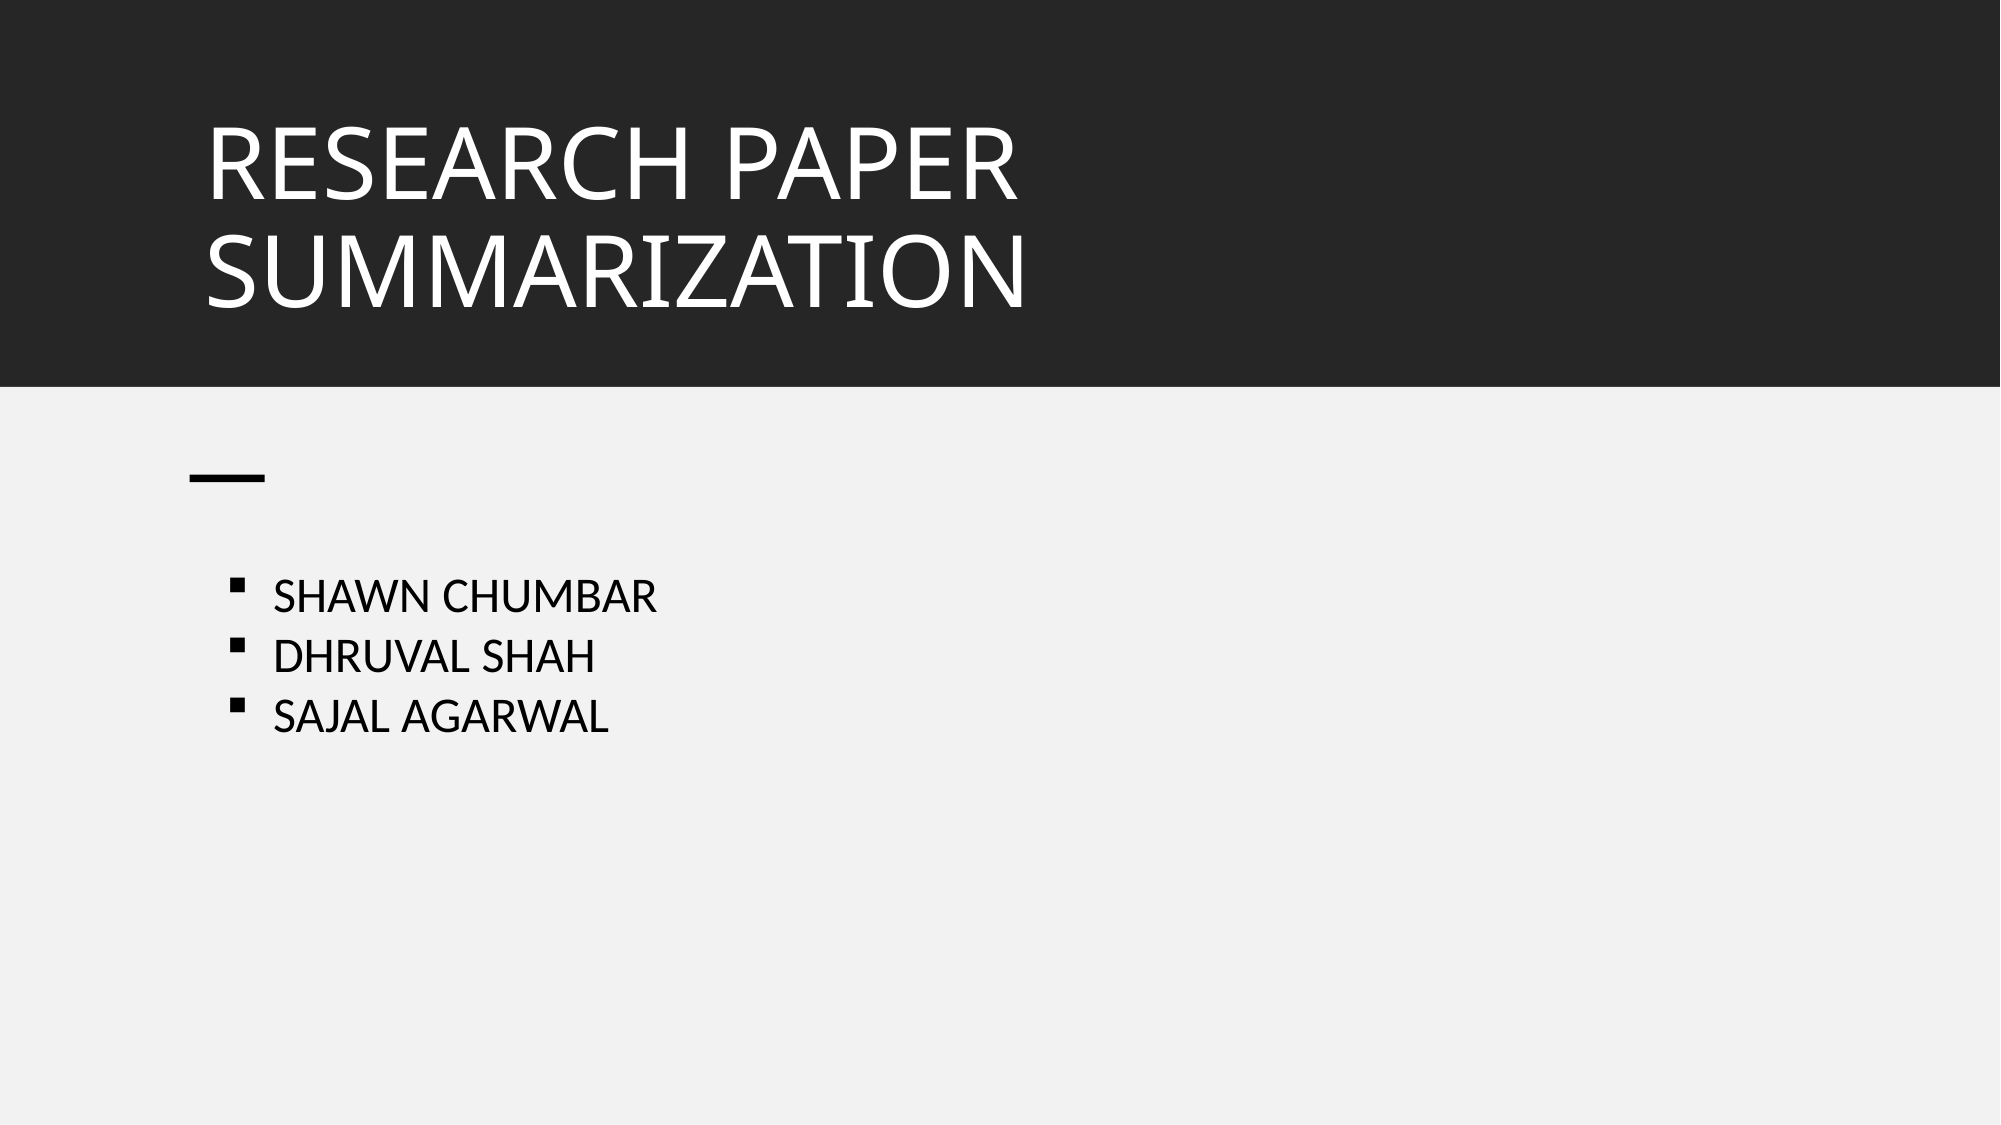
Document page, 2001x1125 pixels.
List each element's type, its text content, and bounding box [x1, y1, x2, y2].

title RESEARCH PAPER SUMMARIZATION [189, 104, 1812, 337]
text_box SHAWN CHUMBAR DHRUVAL SHAH SAJAL AGARWAL [211, 554, 1636, 750]
text_box [0, 386, 2000, 1125]
text_box [0, 0, 2000, 386]
text_box [189, 474, 266, 483]
